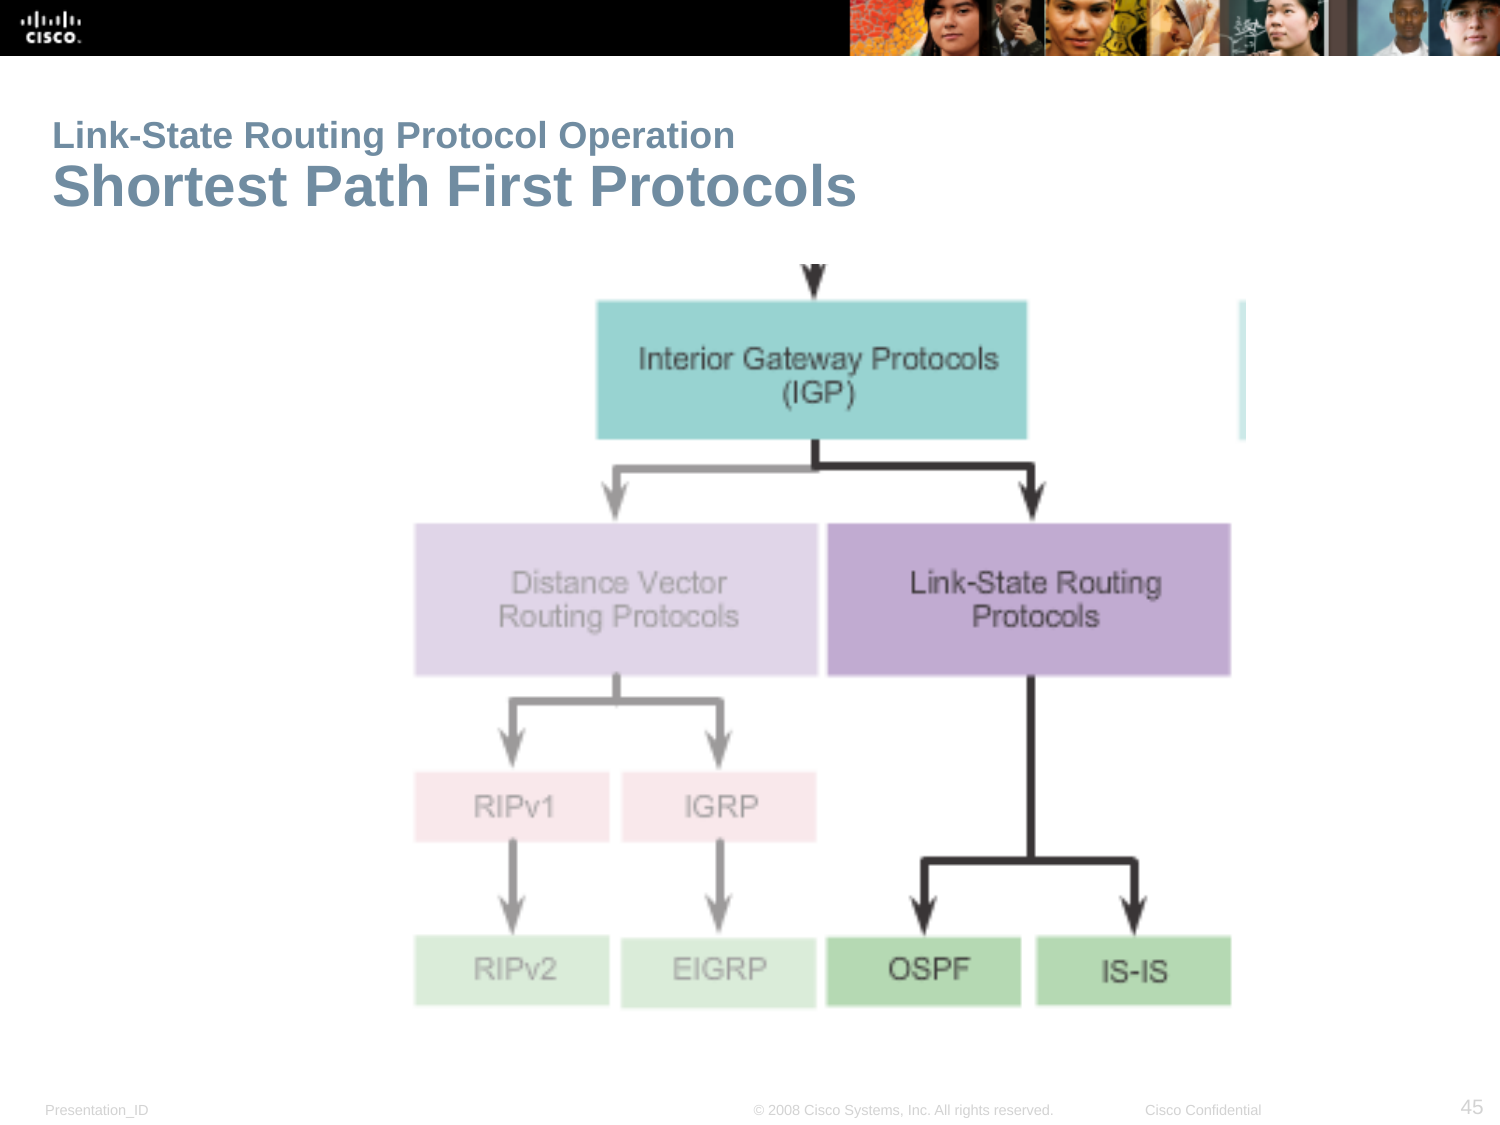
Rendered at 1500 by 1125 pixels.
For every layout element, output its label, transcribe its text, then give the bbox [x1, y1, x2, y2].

picture [350, 264, 1246, 1017]
title Link-State Routing Protocol Operation Shortest Path First Protocols [38, 80, 1427, 227]
picture [0, 0, 1500, 56]
